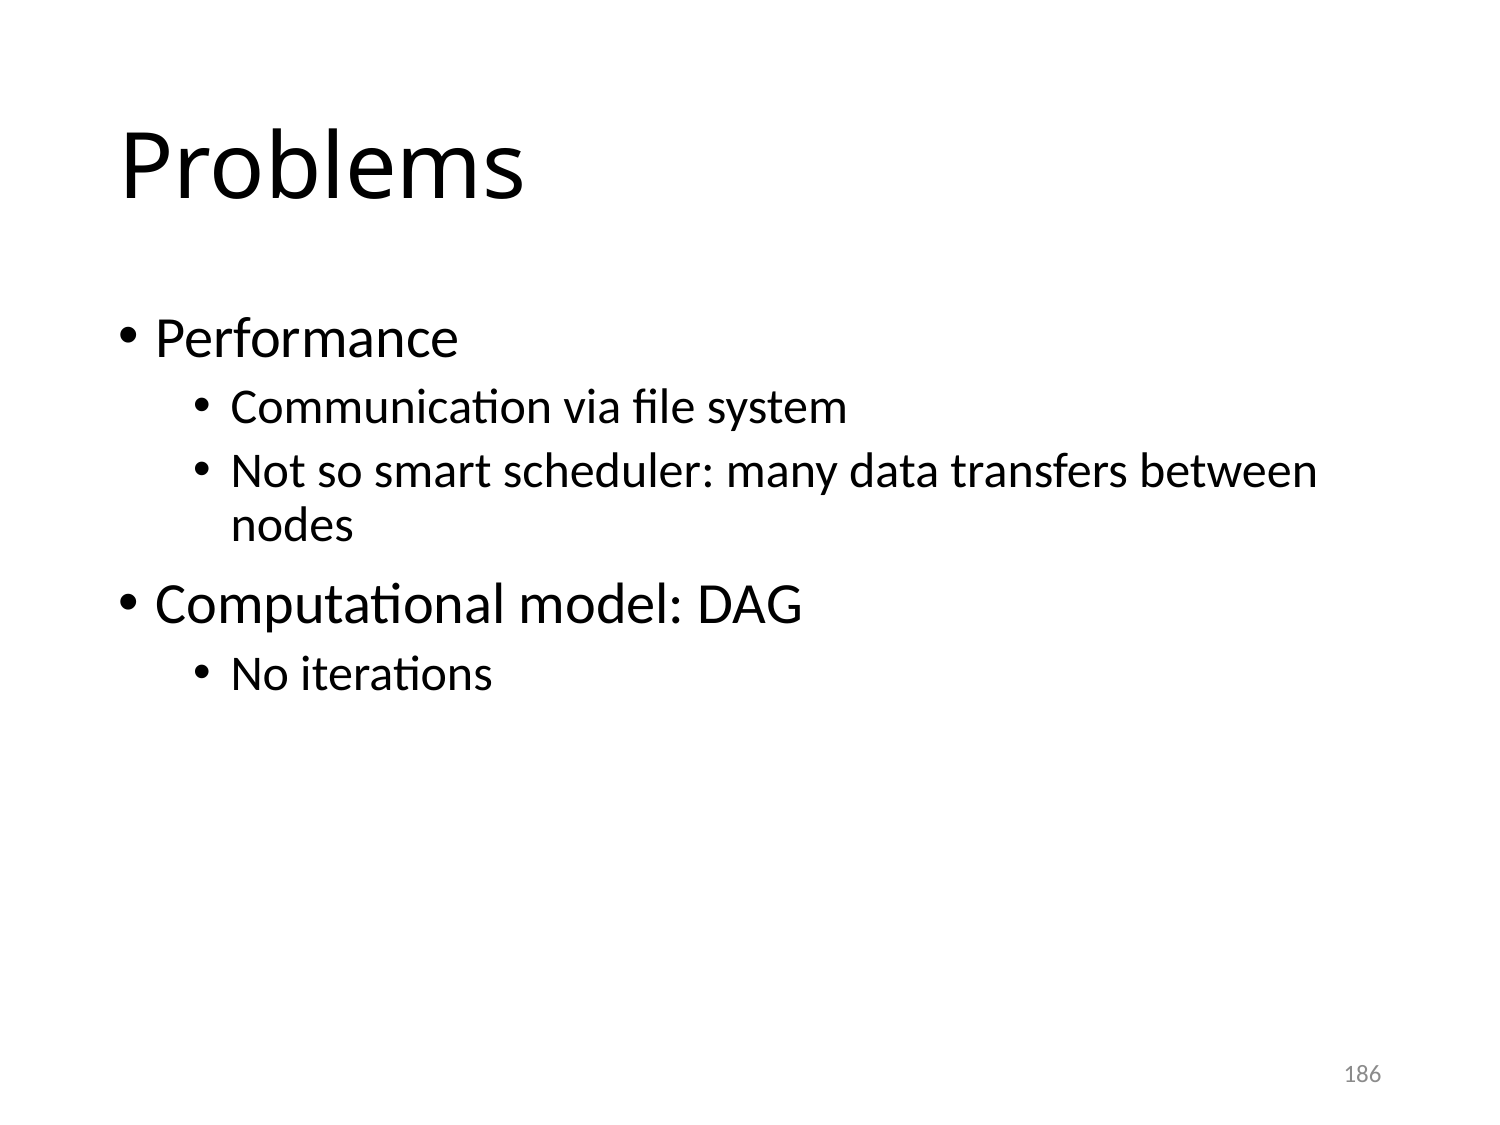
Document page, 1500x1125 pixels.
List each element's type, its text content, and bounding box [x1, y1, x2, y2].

slide_number 186 [1059, 1042, 1397, 1103]
title Problems [103, 59, 1397, 278]
list Performance Communication via file system Not so smart scheduler: many data transfers between nodes Computational model: DAG No iterations [103, 299, 1397, 1014]
